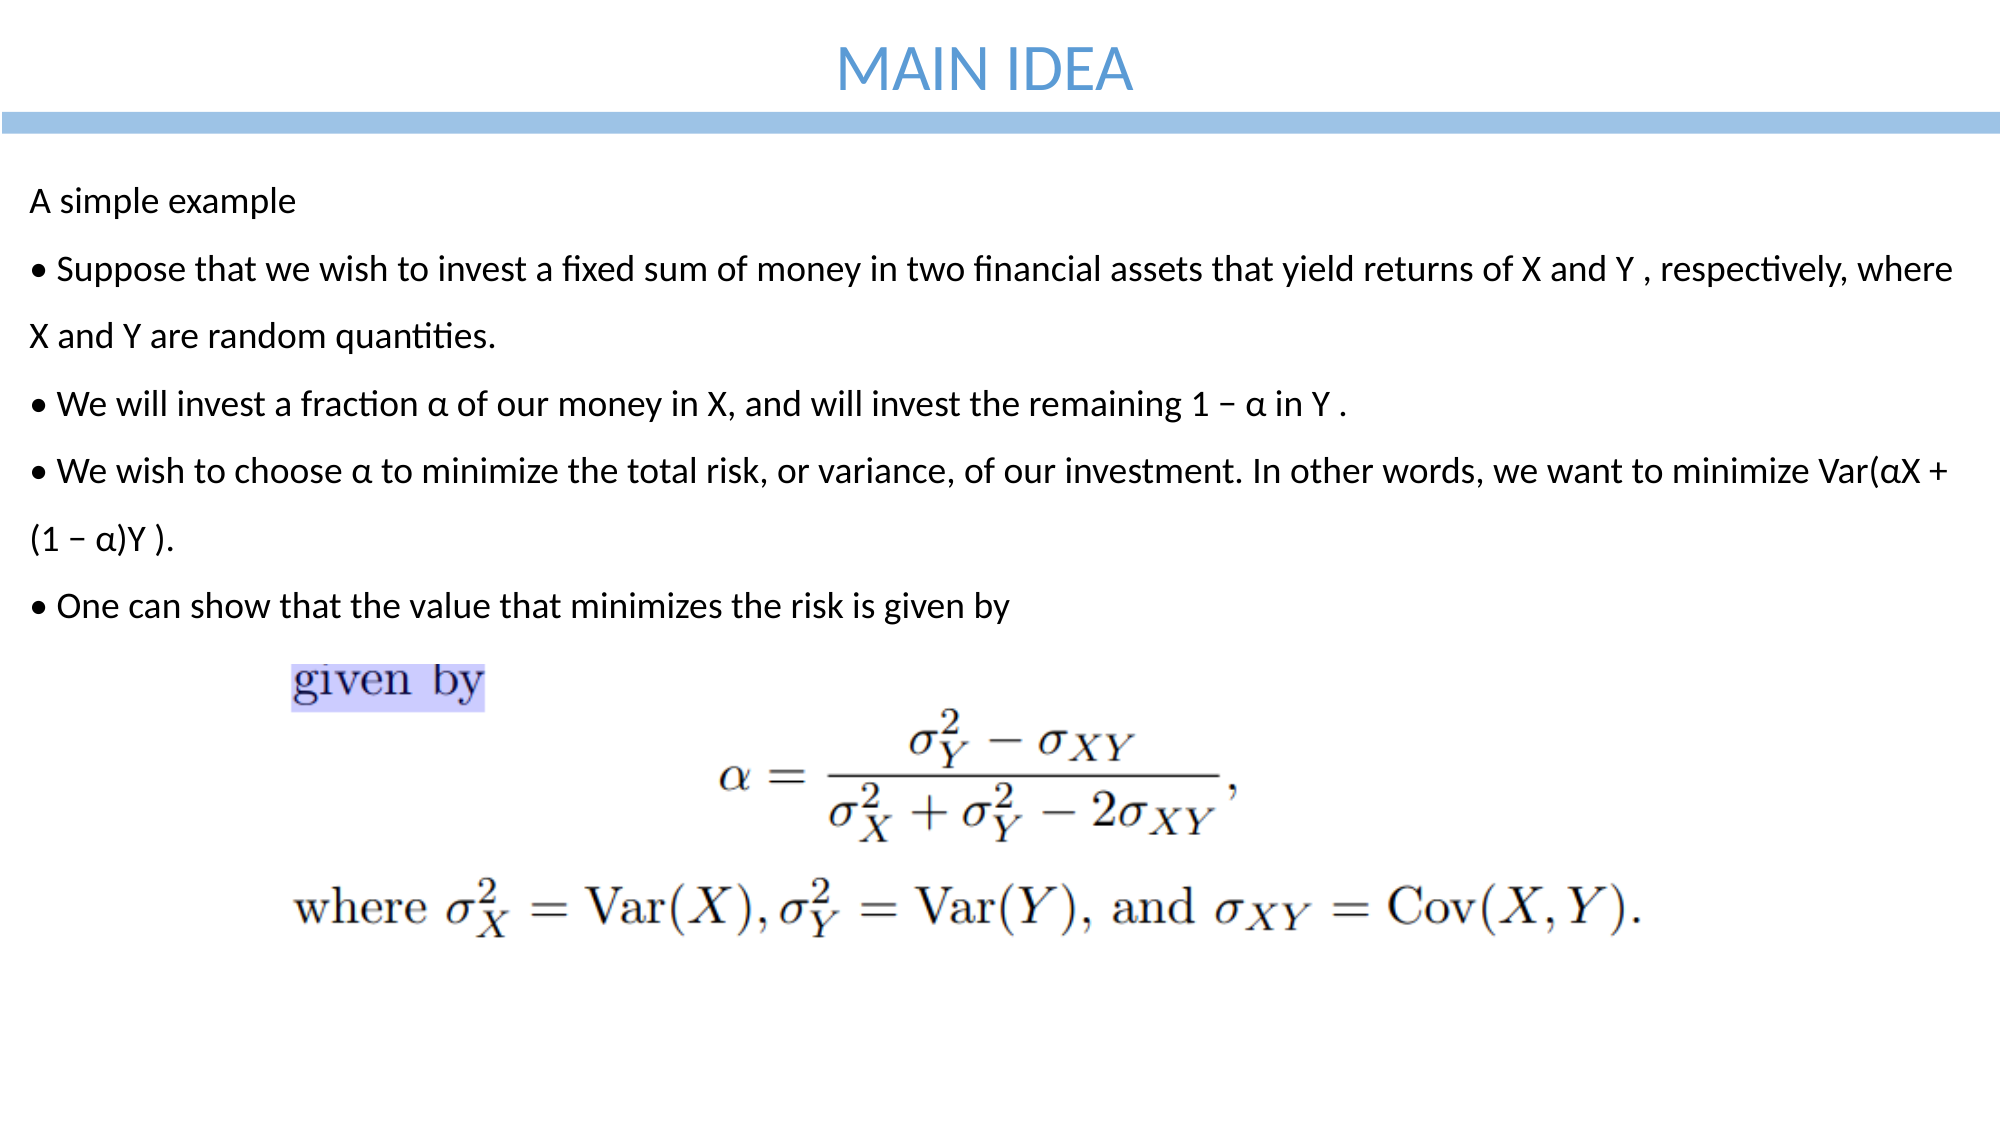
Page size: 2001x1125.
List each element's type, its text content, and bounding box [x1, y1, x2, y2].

text_box [1, 111, 2000, 135]
picture [221, 664, 1691, 1006]
text_box A simple example • Suppose that we wish to invest a fixed sum of money in two financial assets that yield returns of X and Y , respectively, where X and Y are random quantities. • We will invest a fraction α of our money in X, and will invest the remaining 1 − α in Y . • We wish to choose α to minimize the total risk, or variance, of our investment. In other words, we want to minimize Var(αX + (1 − α)Y ). • One can show that the value that minimizes the risk is given by [14, 146, 1986, 634]
text_box MAIN IDEA [2, 16, 1998, 111]
